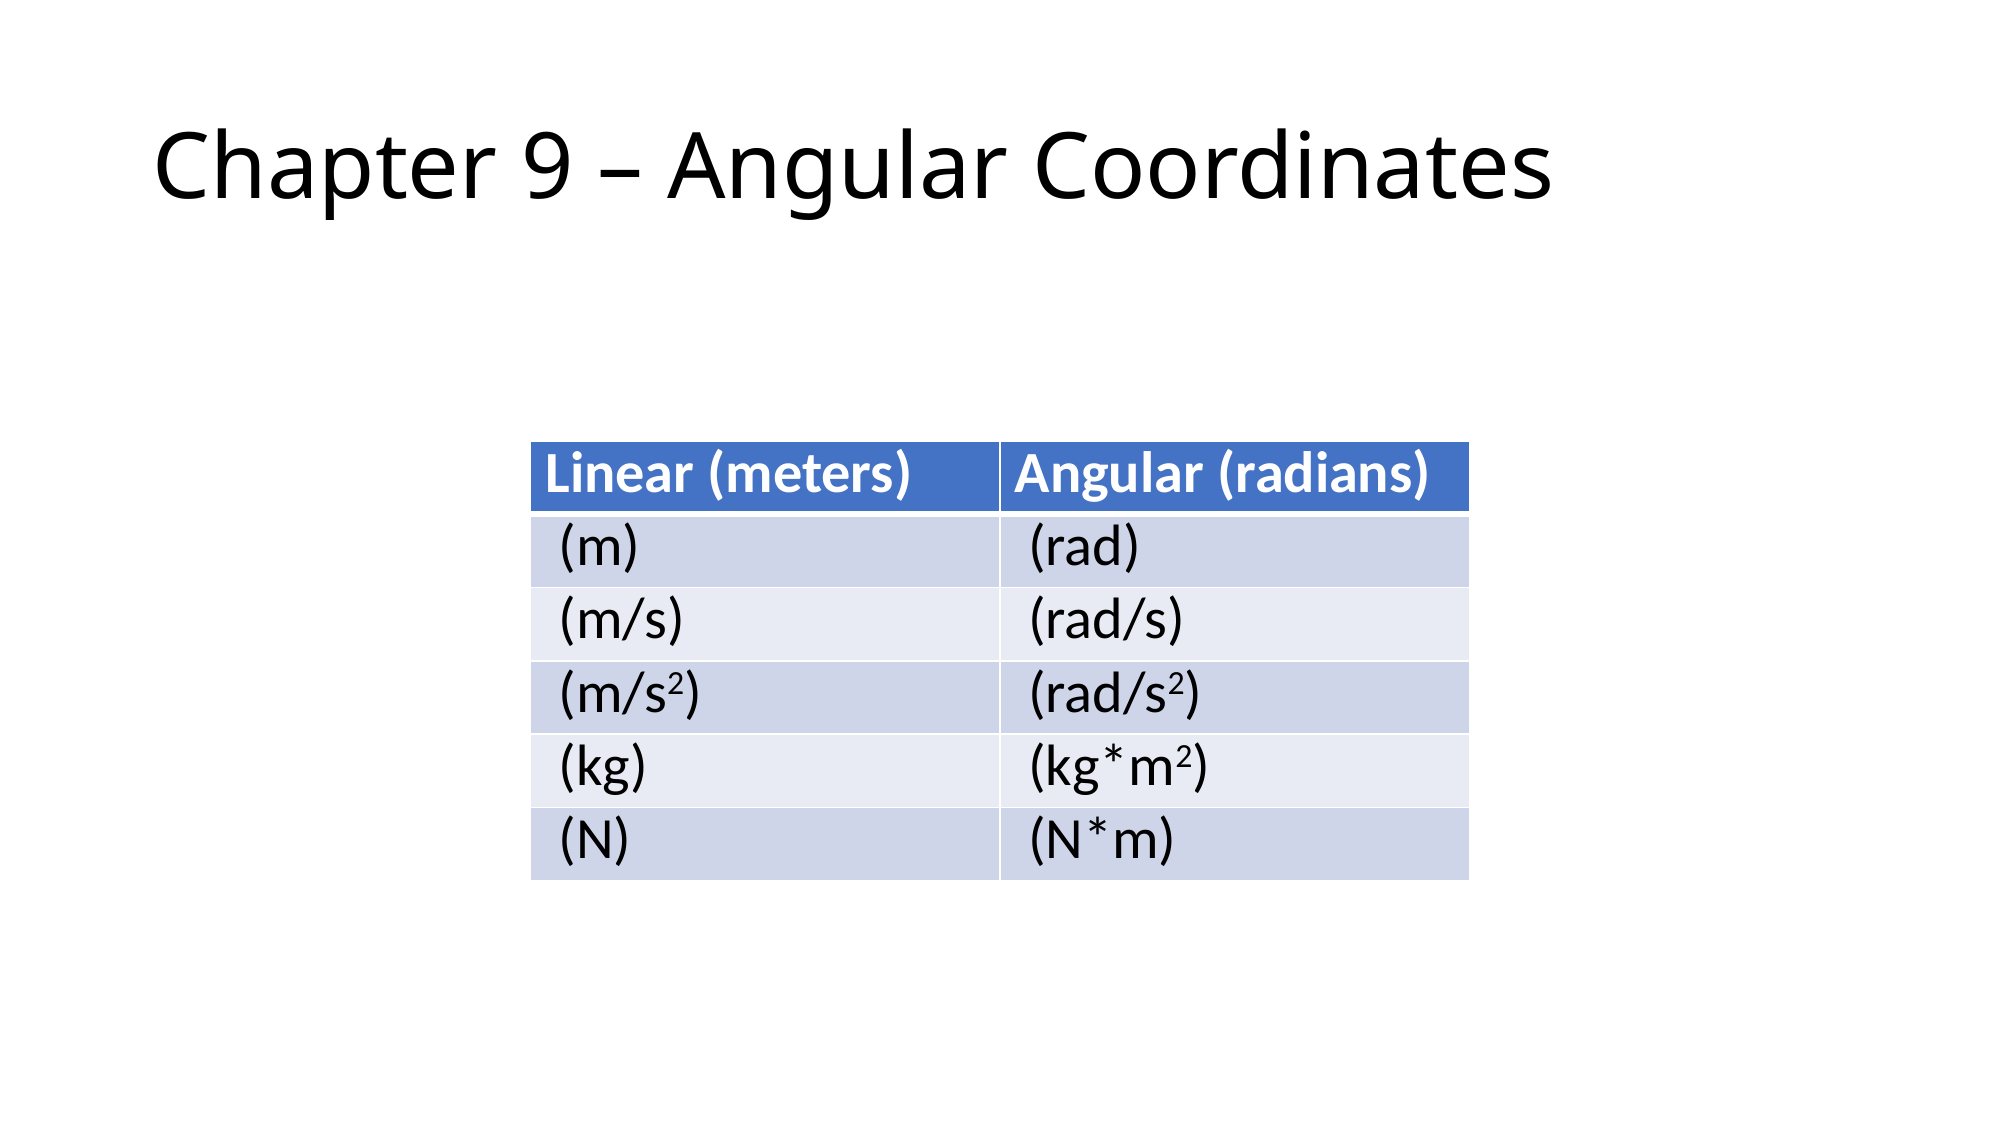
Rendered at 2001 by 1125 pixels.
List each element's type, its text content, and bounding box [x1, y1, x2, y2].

title Chapter 9 – Angular Coordinates [137, 59, 1863, 278]
